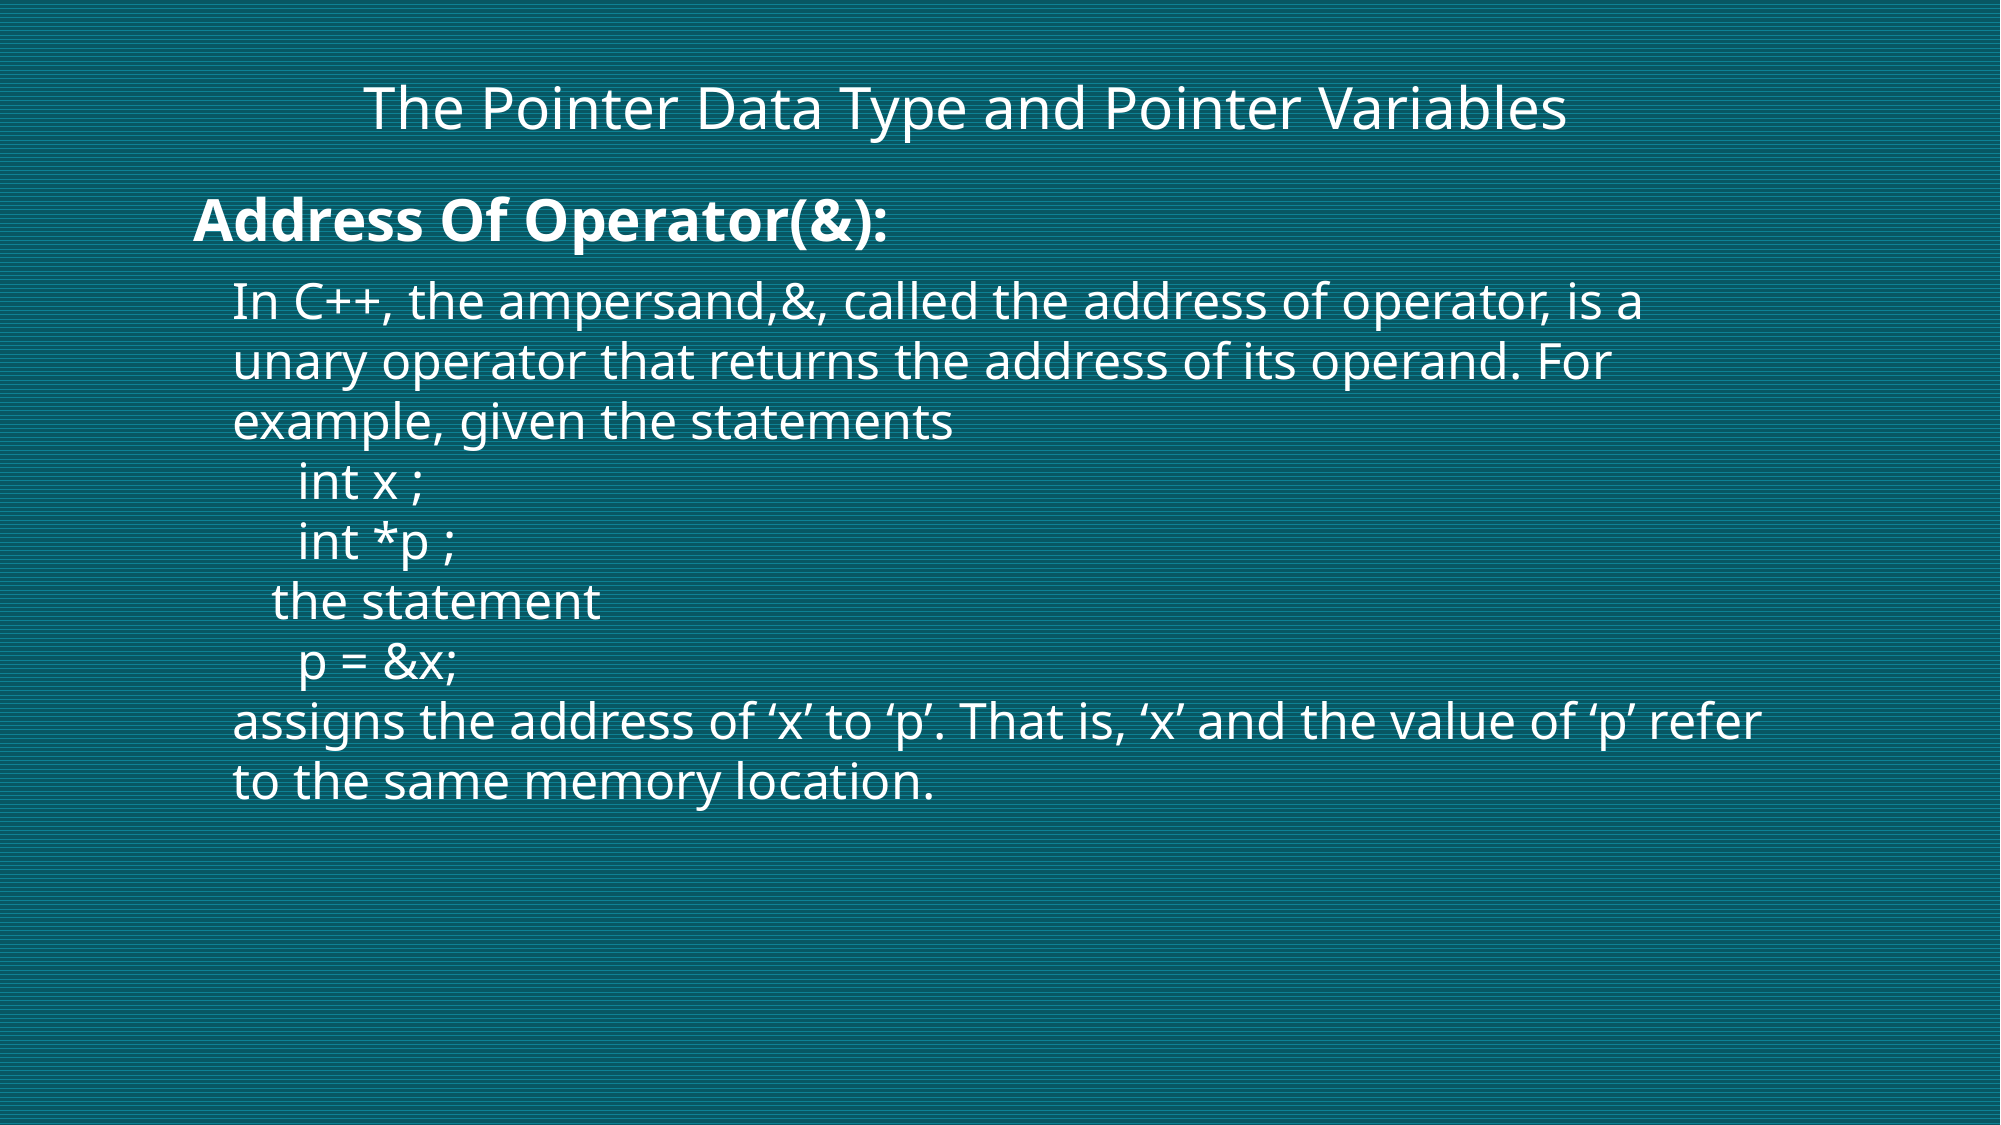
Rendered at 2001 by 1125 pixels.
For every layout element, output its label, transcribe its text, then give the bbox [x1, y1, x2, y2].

text_box The Pointer Data Type and Pointer Variables [217, 63, 1640, 149]
text_box Address Of Operator(&): [0, 176, 1215, 261]
text_box In C++, the ampersand,&, called the address of operator, is a unary operator that returns the address of its operand. For example, given the statements int x ; int *p ; the statement p = &x; assigns the address of ‘x’ to ‘p’. That is, ‘x’ and the value of ‘p’ refer to the same memory location. [217, 261, 1794, 877]
